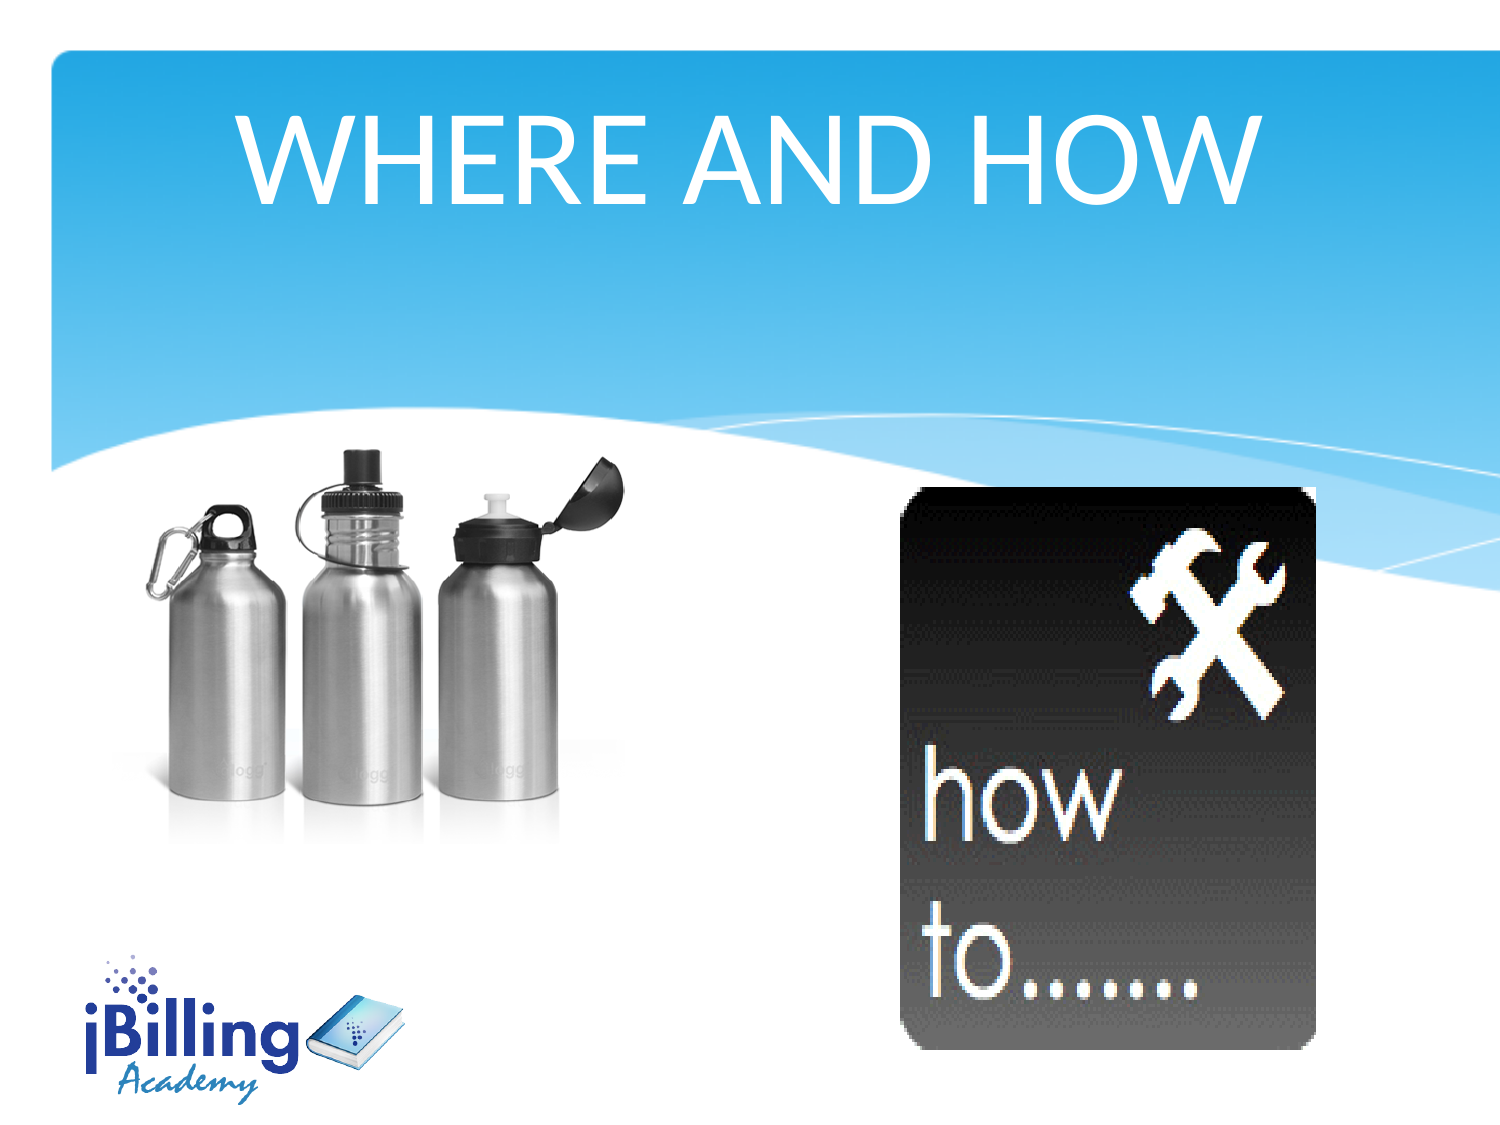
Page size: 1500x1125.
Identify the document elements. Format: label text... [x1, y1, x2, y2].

text_box [105, 435, 1354, 941]
picture [0, 0, 1500, 1125]
text_box WHERE AND HOW [144, 60, 1354, 405]
